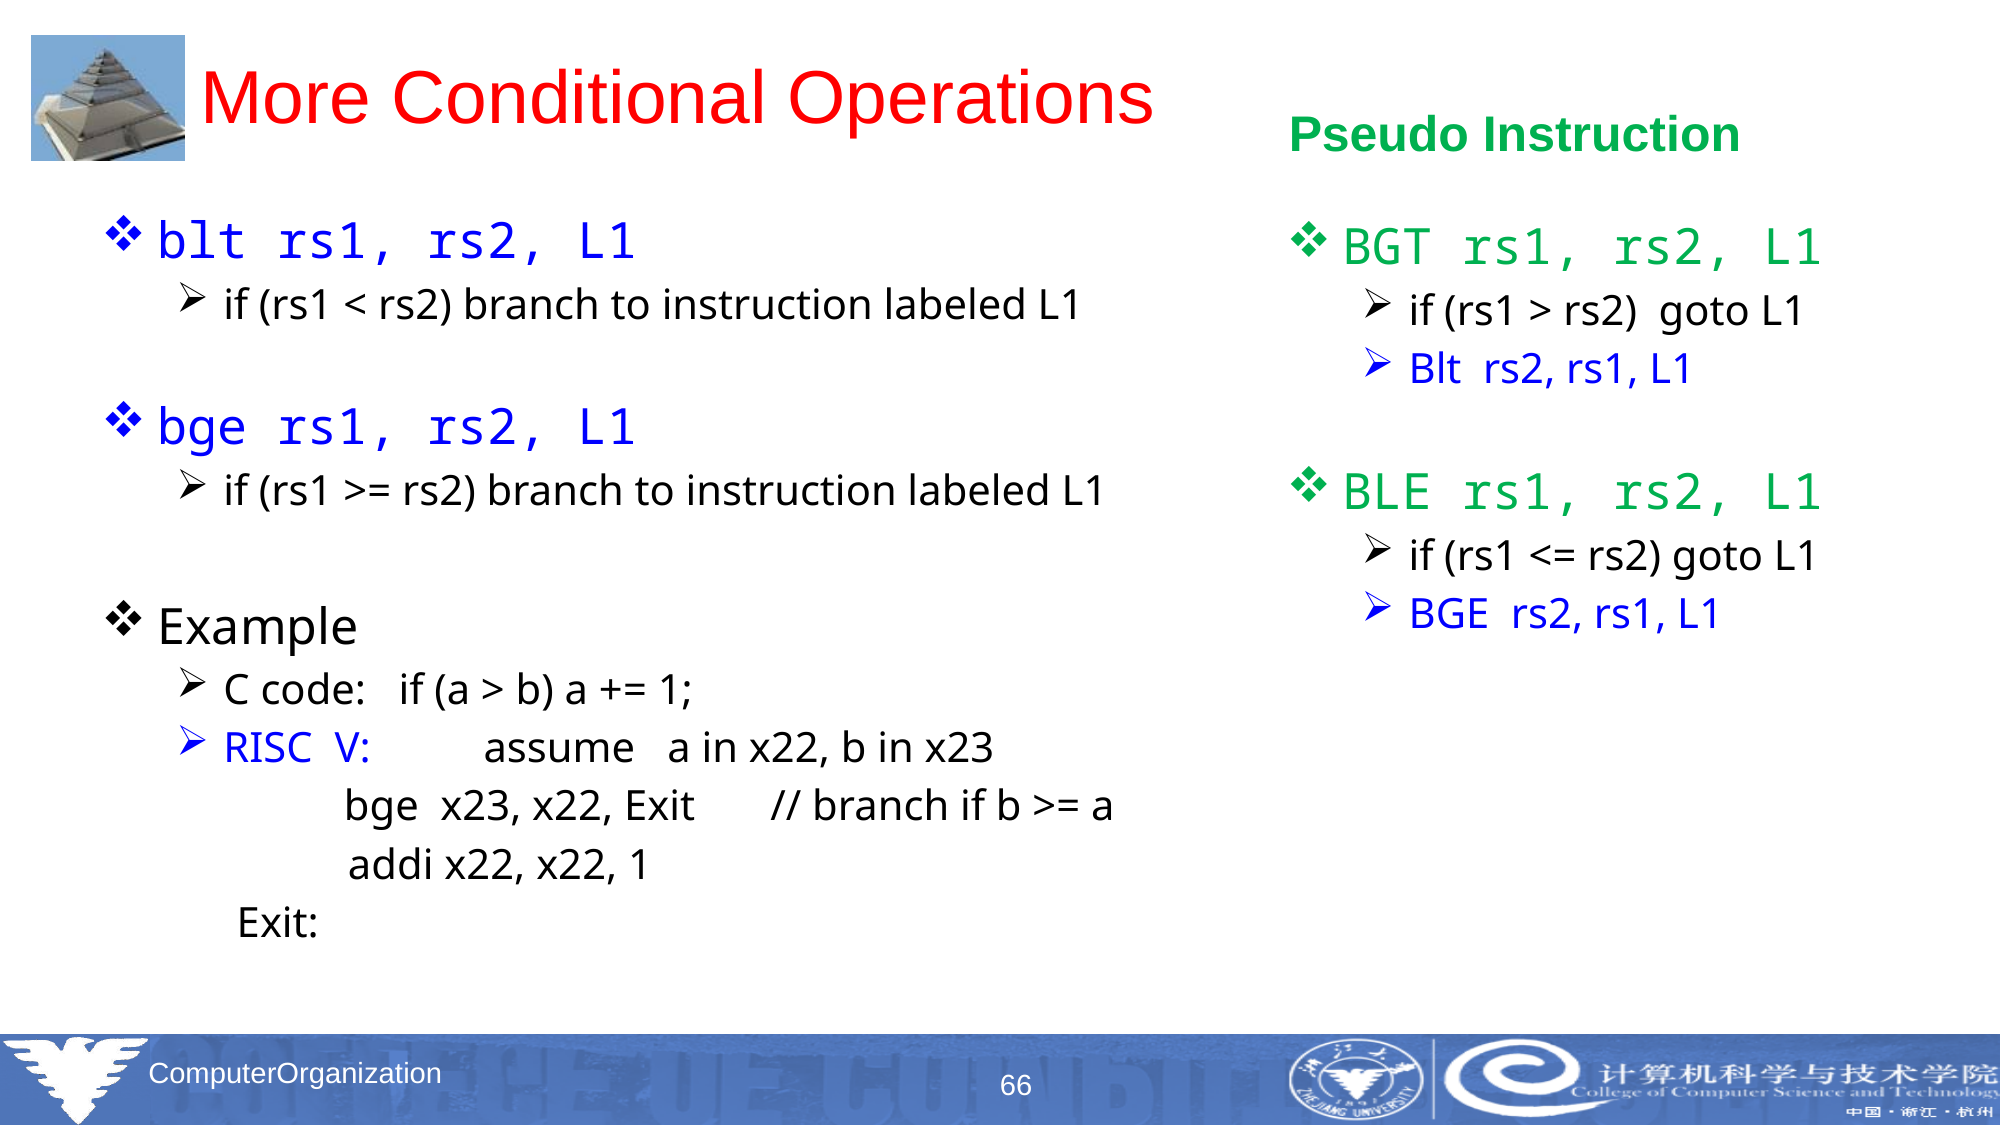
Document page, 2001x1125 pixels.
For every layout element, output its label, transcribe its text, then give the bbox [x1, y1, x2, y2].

text_box Pseudo Instruction [1273, 93, 1757, 169]
text_box BGT rs1, rs2, L1 if (rs1 > rs2) goto L1 Blt rs2, rs1, L1 BLE rs1, rs2, L1 if (rs1 <= rs2) goto L1 BGE rs2, rs1, L1 [1271, 214, 1843, 1016]
picture [0, 1034, 2000, 1125]
list blt rs1, rs2, L1 if (rs1 < rs2) branch to instruction labeled L1 bge rs1, rs2, L1 if (rs1 >= rs2) branch to instruction labeled L1 Example C code: if (a > b) a += 1; RISC V: assume a in x22, b in x23 bge x23, x22, Exit // branch if b >= a addi x22, x22, 1 Exit: [86, 207, 1213, 1010]
title More Conditional Operations [184, 0, 1953, 188]
picture [31, 35, 184, 161]
